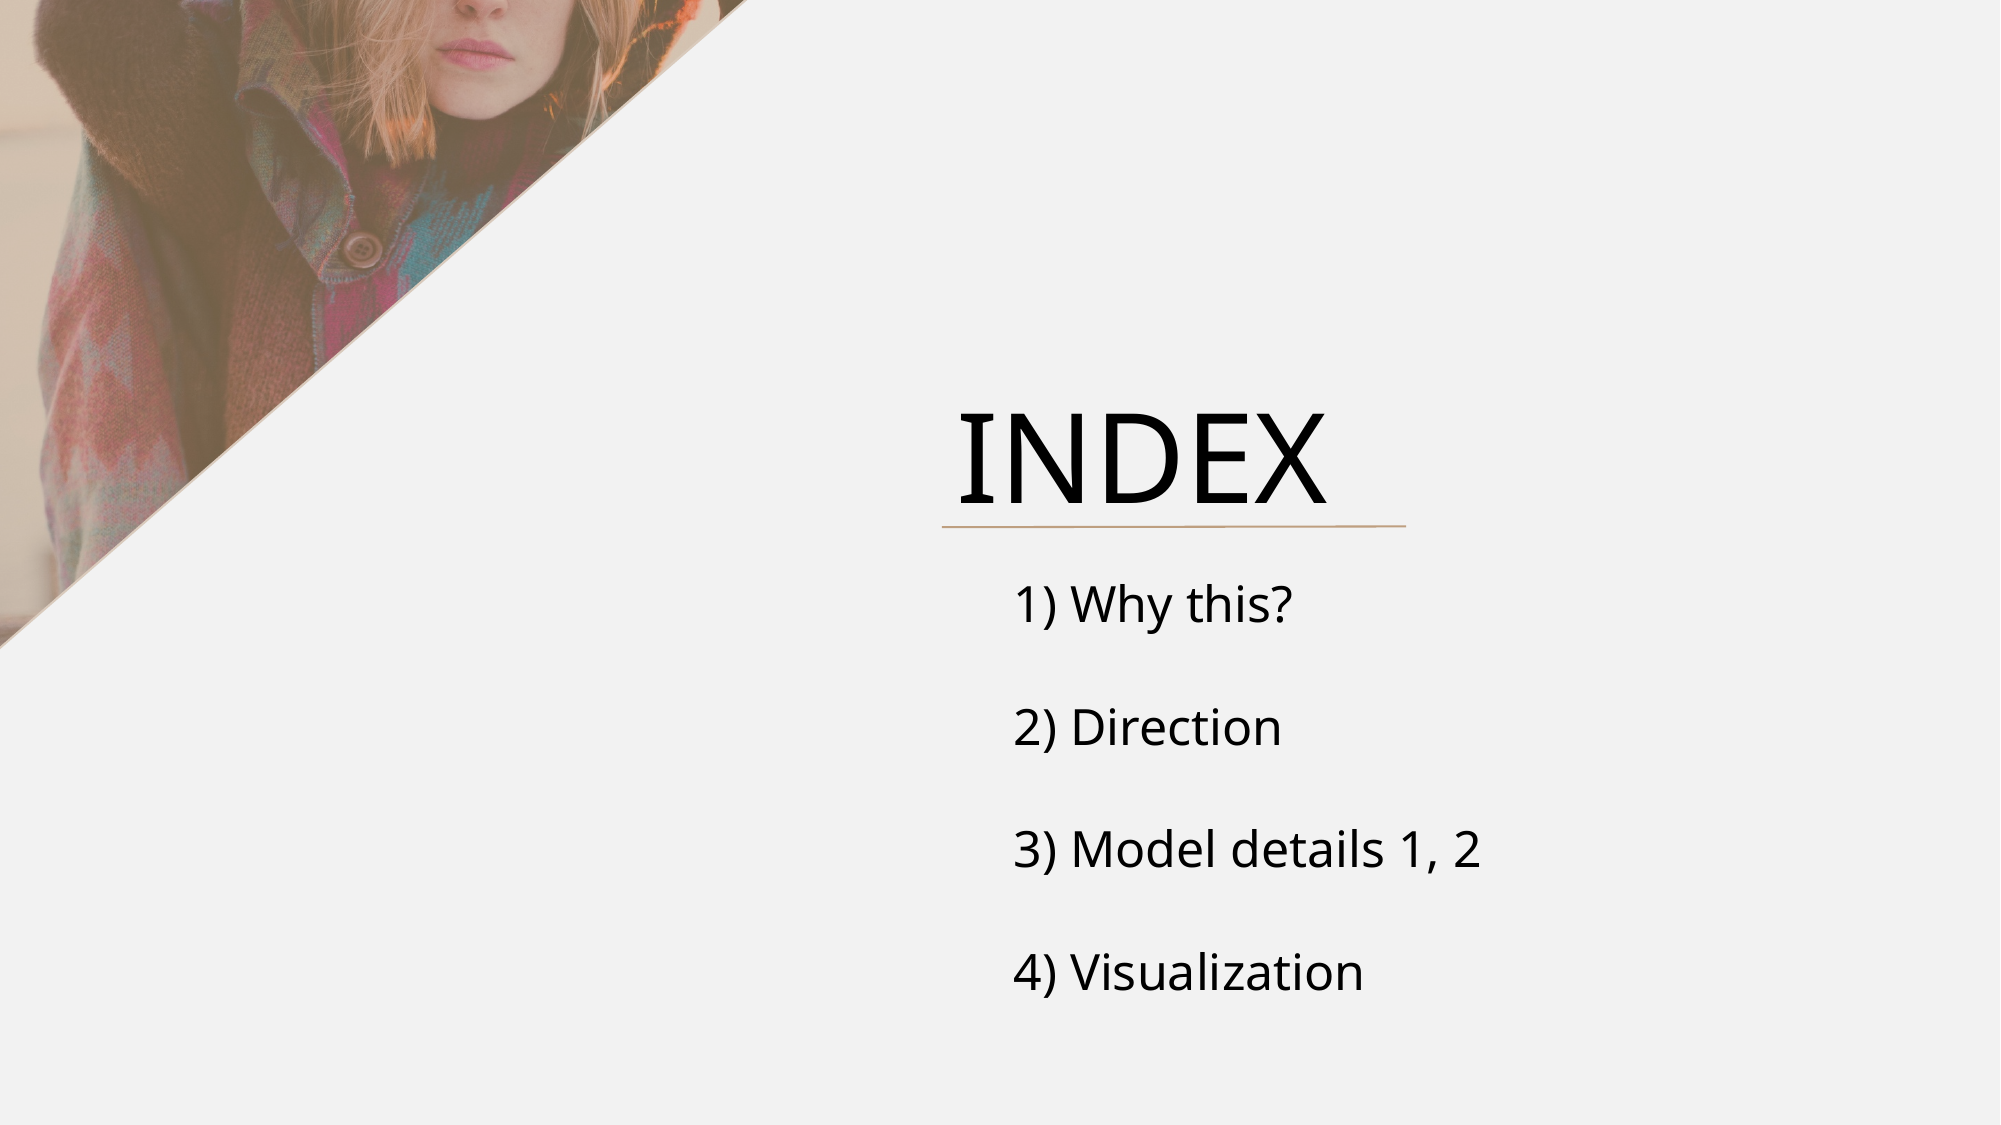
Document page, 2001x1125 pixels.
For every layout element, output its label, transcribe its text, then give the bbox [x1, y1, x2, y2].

list 1) Why this? 2) Direction 3) Model details 1, 2 4) Visualization [998, 572, 1969, 1111]
picture [0, 0, 748, 688]
text_box [0, 0, 846, 735]
title INDEX [941, 354, 1495, 573]
